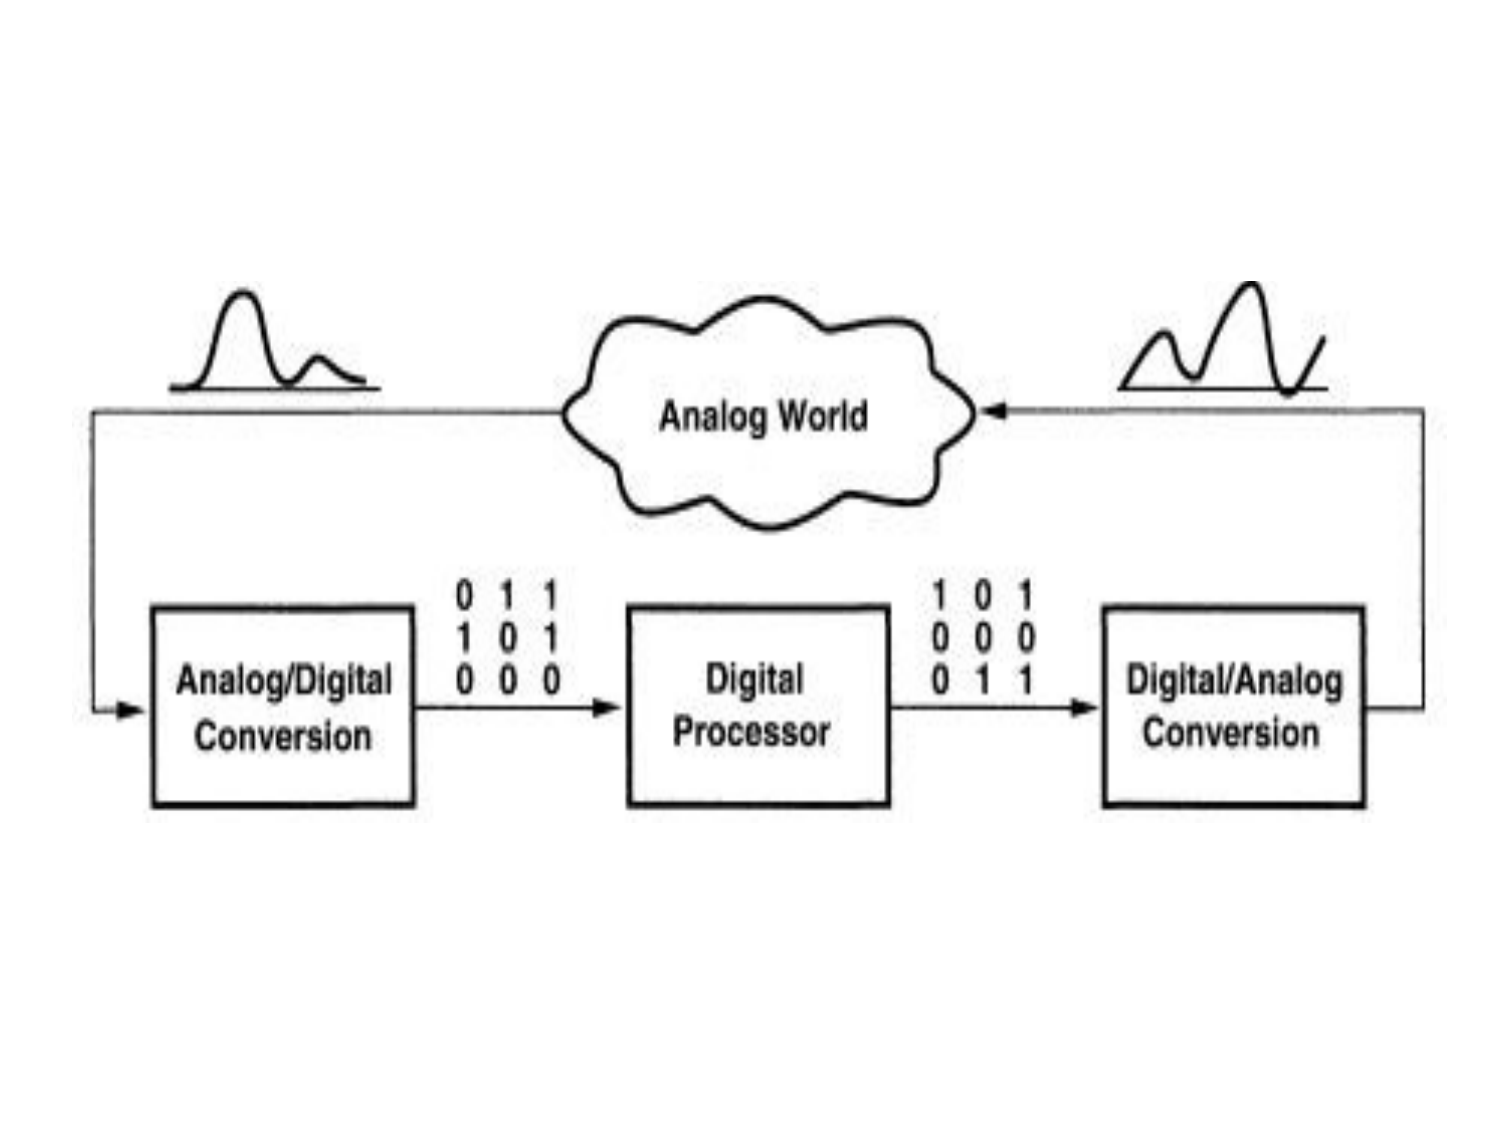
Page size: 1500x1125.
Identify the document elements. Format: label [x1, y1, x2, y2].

picture [72, 281, 1448, 823]
